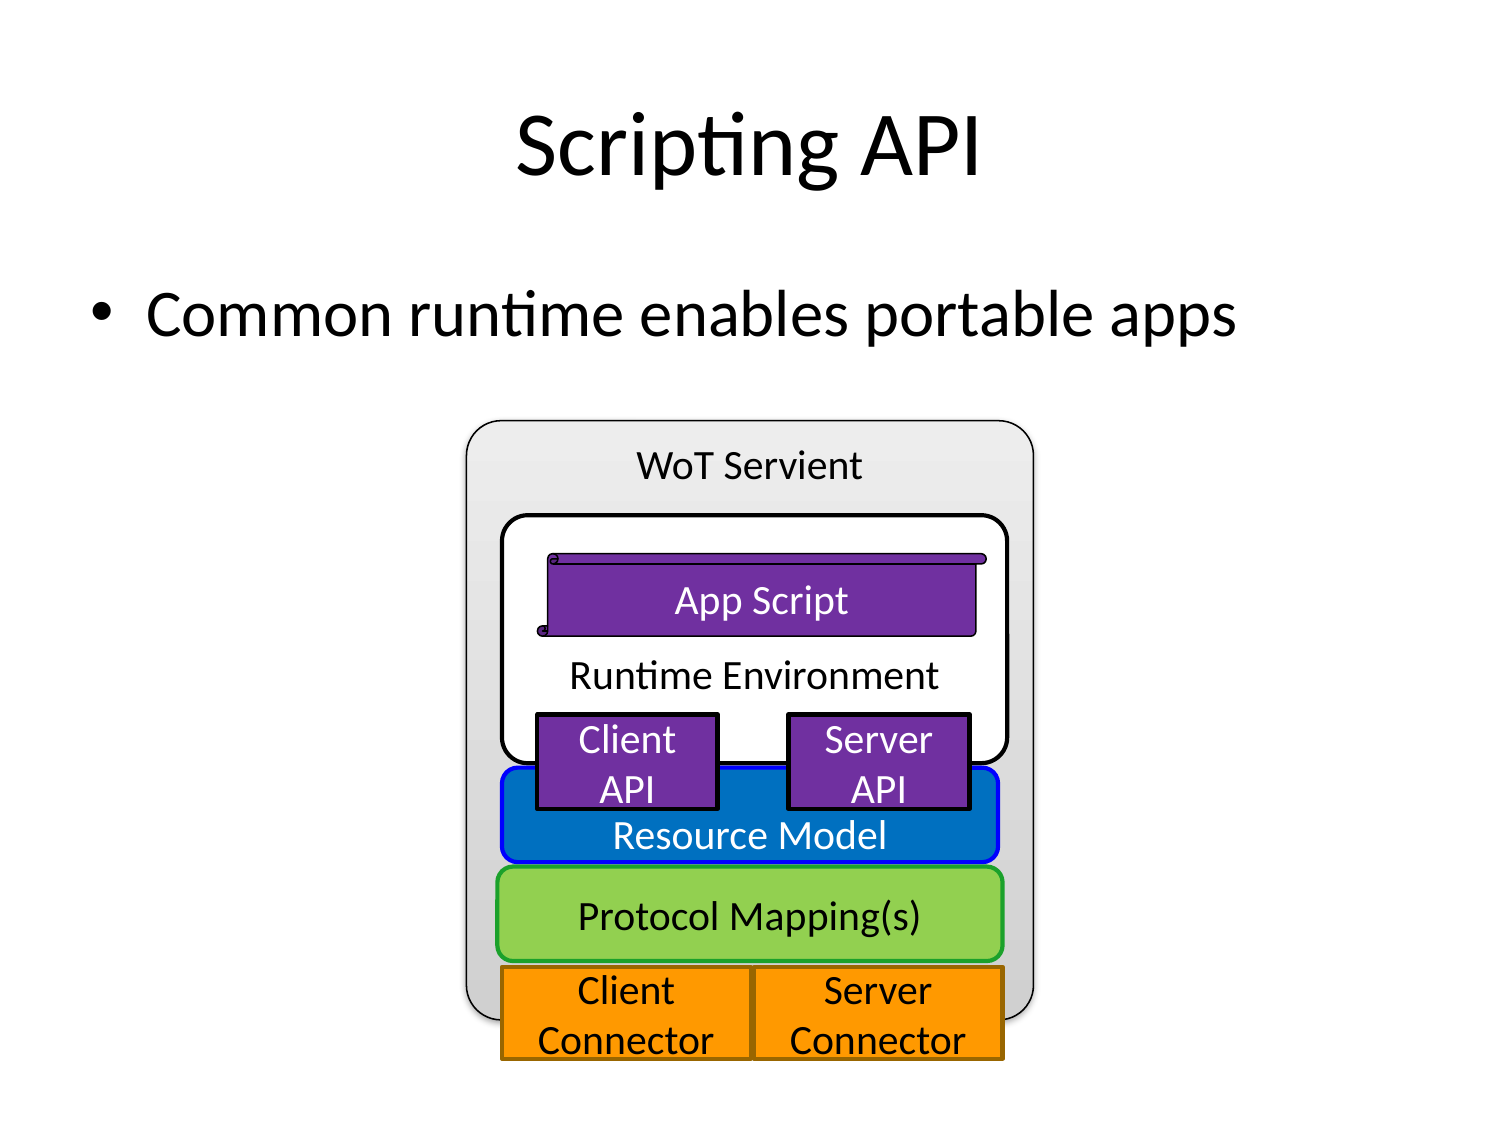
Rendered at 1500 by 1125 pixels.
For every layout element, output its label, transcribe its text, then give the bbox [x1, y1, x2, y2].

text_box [466, 420, 1034, 1059]
list Common runtime enables portable apps [75, 262, 1425, 1005]
title Scripting API [75, 45, 1425, 233]
